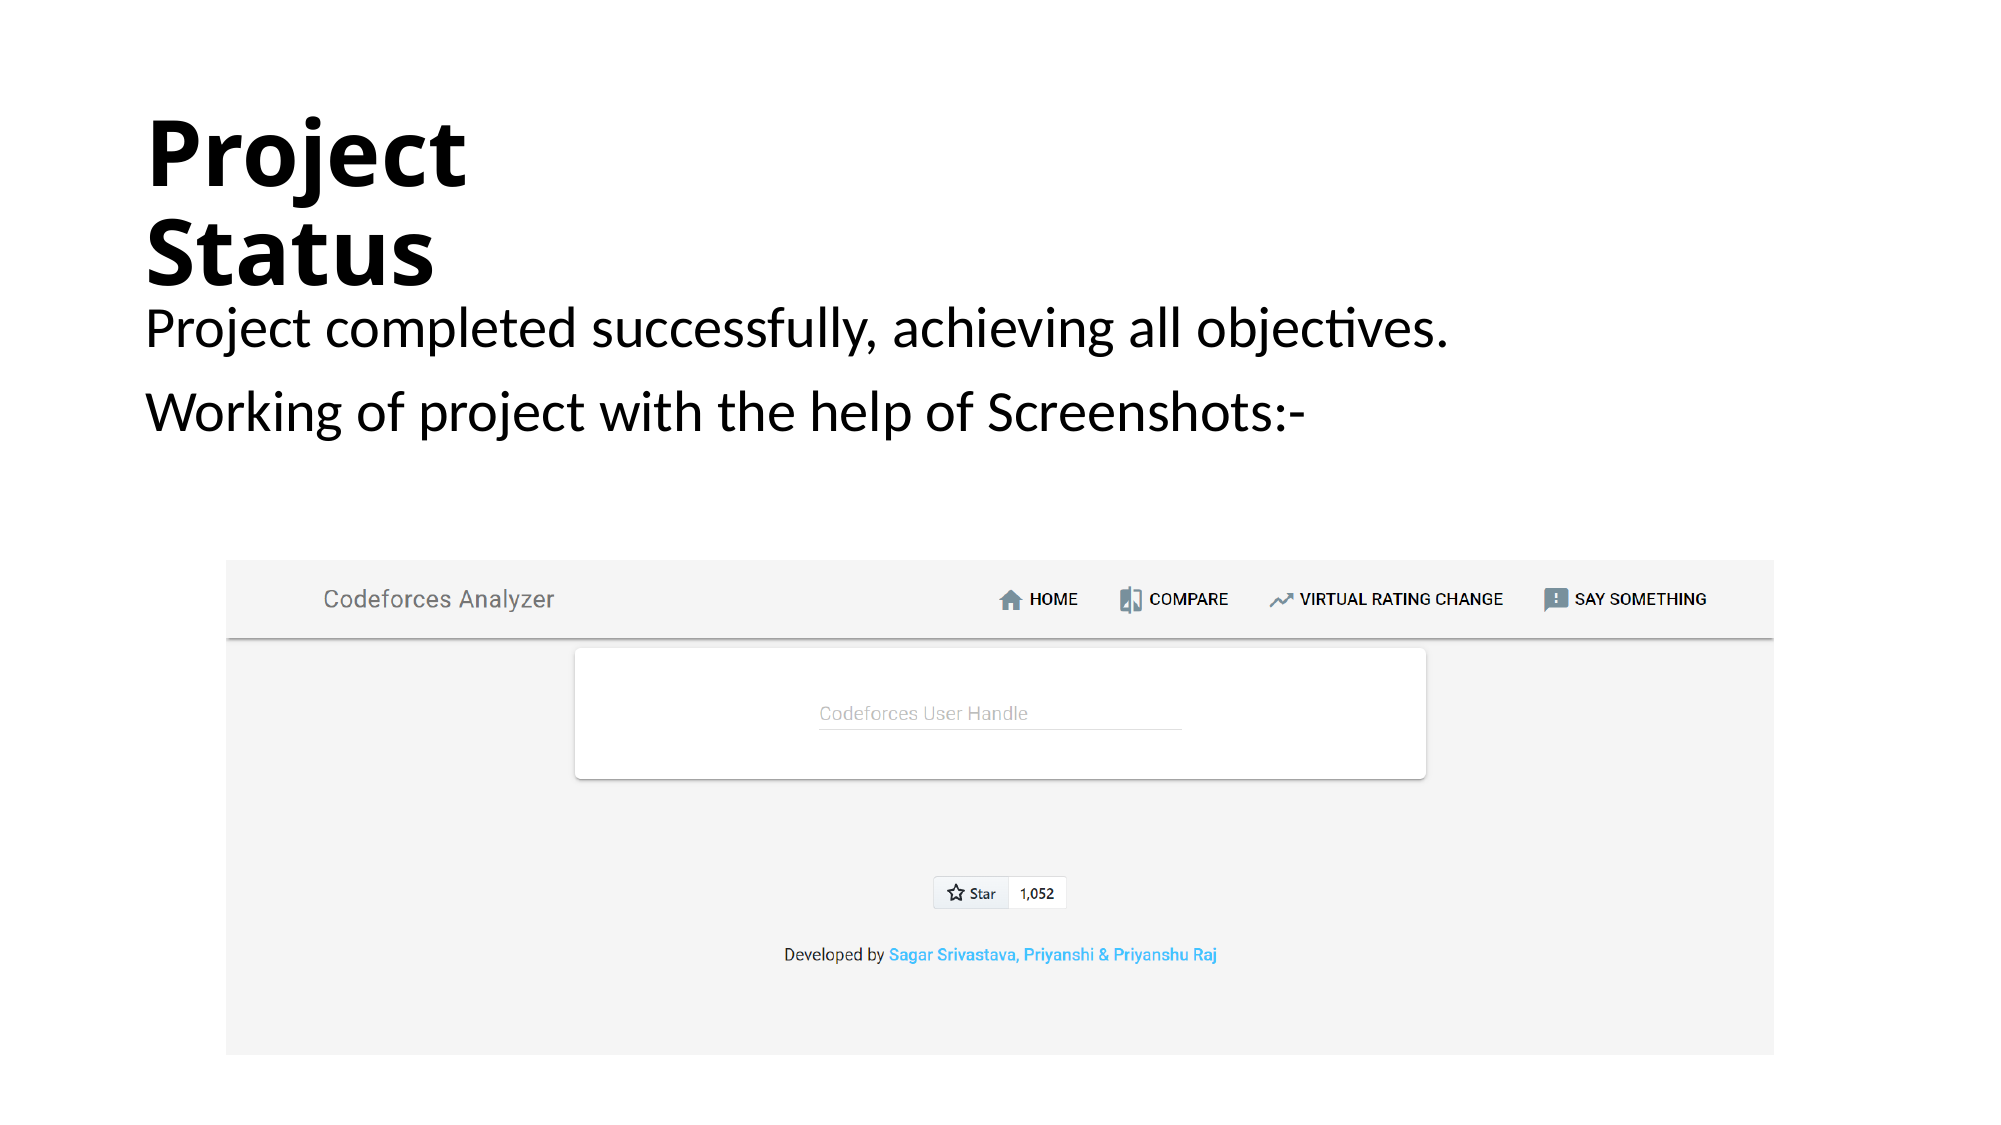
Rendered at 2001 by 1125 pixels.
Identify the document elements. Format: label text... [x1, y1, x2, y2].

title Project Status [137, 74, 784, 288]
picture [226, 559, 1774, 1055]
list Project completed successfully, achieving all objectives. Working of project with the help of Screenshots:- [137, 288, 1893, 572]
